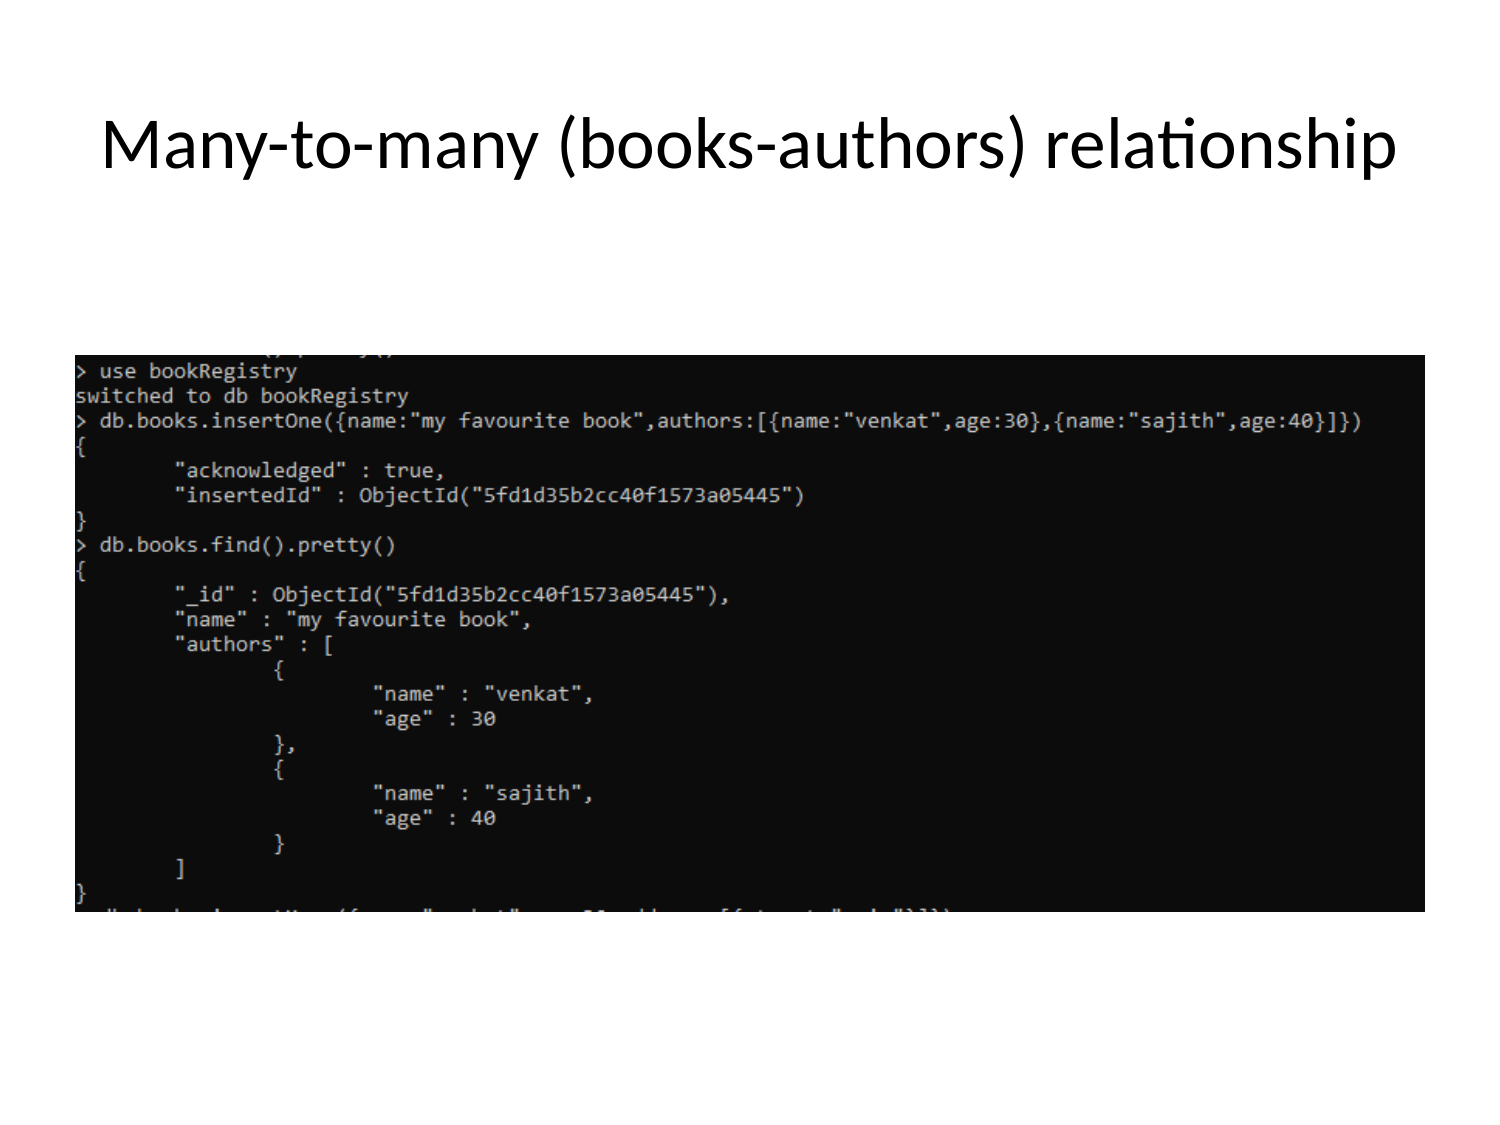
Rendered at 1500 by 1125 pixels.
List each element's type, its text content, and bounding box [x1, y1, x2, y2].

title Many-to-many (books-authors) relationship [75, 45, 1425, 233]
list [74, 355, 1426, 912]
